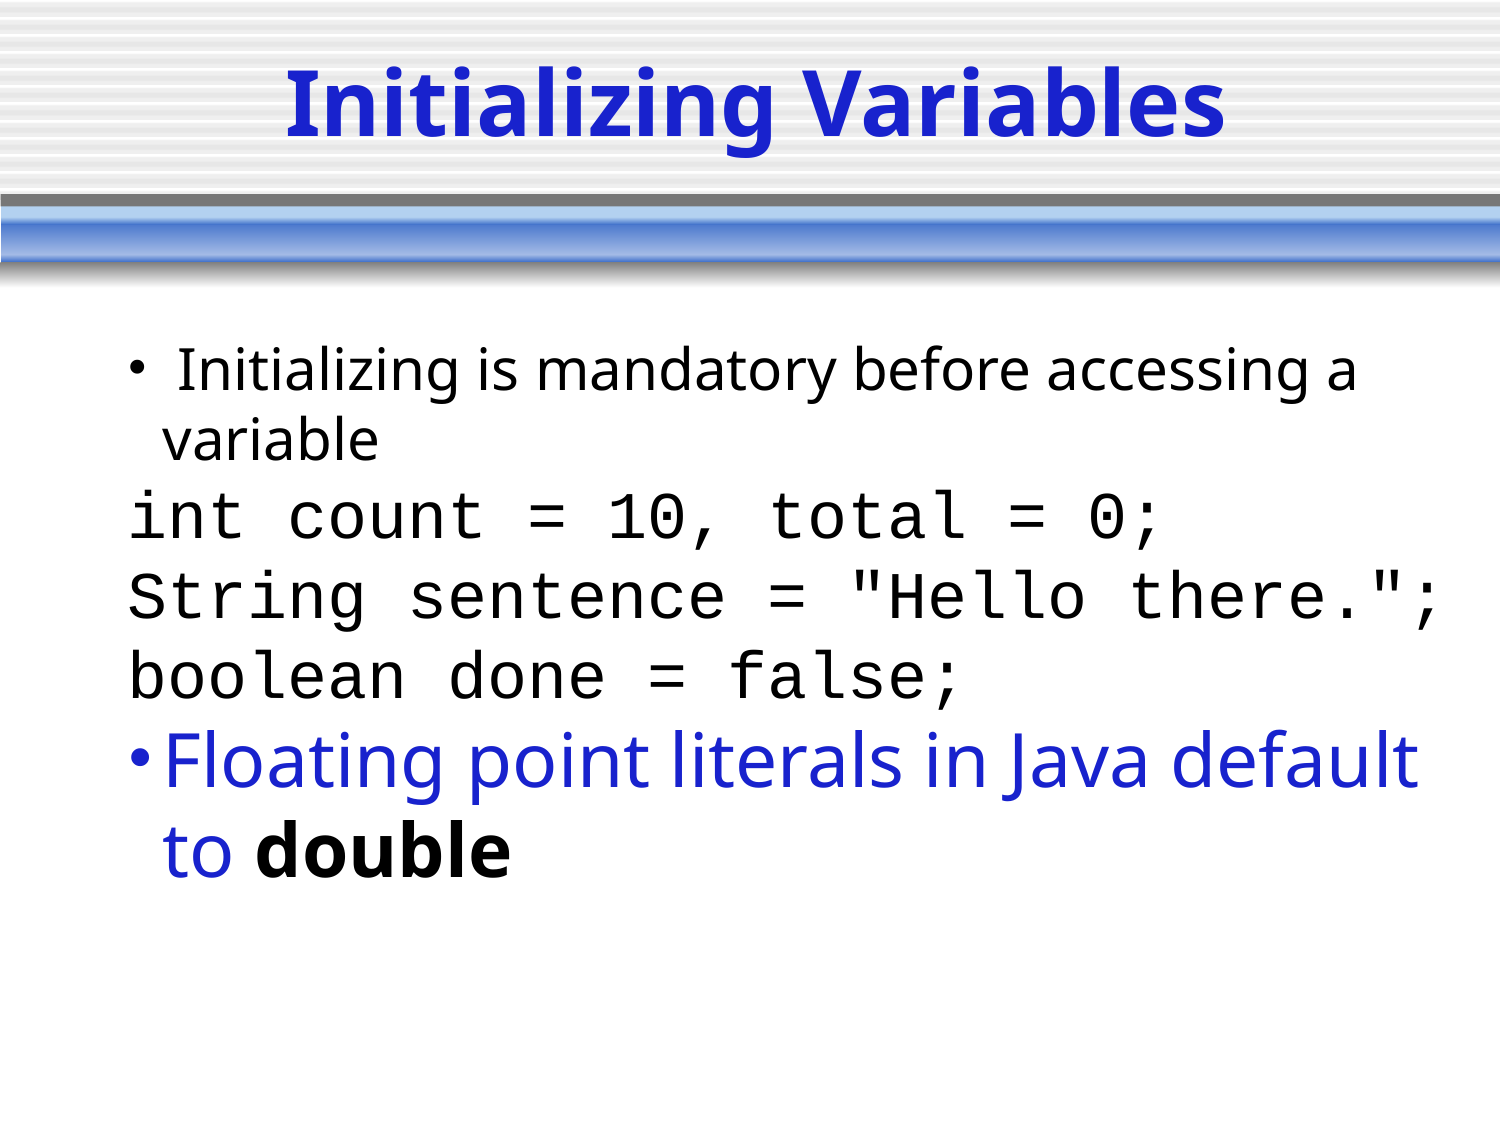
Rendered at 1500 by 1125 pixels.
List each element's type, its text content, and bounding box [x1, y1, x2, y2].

text_box Initializing Variables [24, 12, 1488, 188]
text_box Initializing is mandatory before accessing a variable int count = 10, total = 0; String sentence = "Hello there."; boolean done = false; Floating point literals in Java default to double [112, 324, 1475, 1000]
picture [0, 0, 1500, 194]
